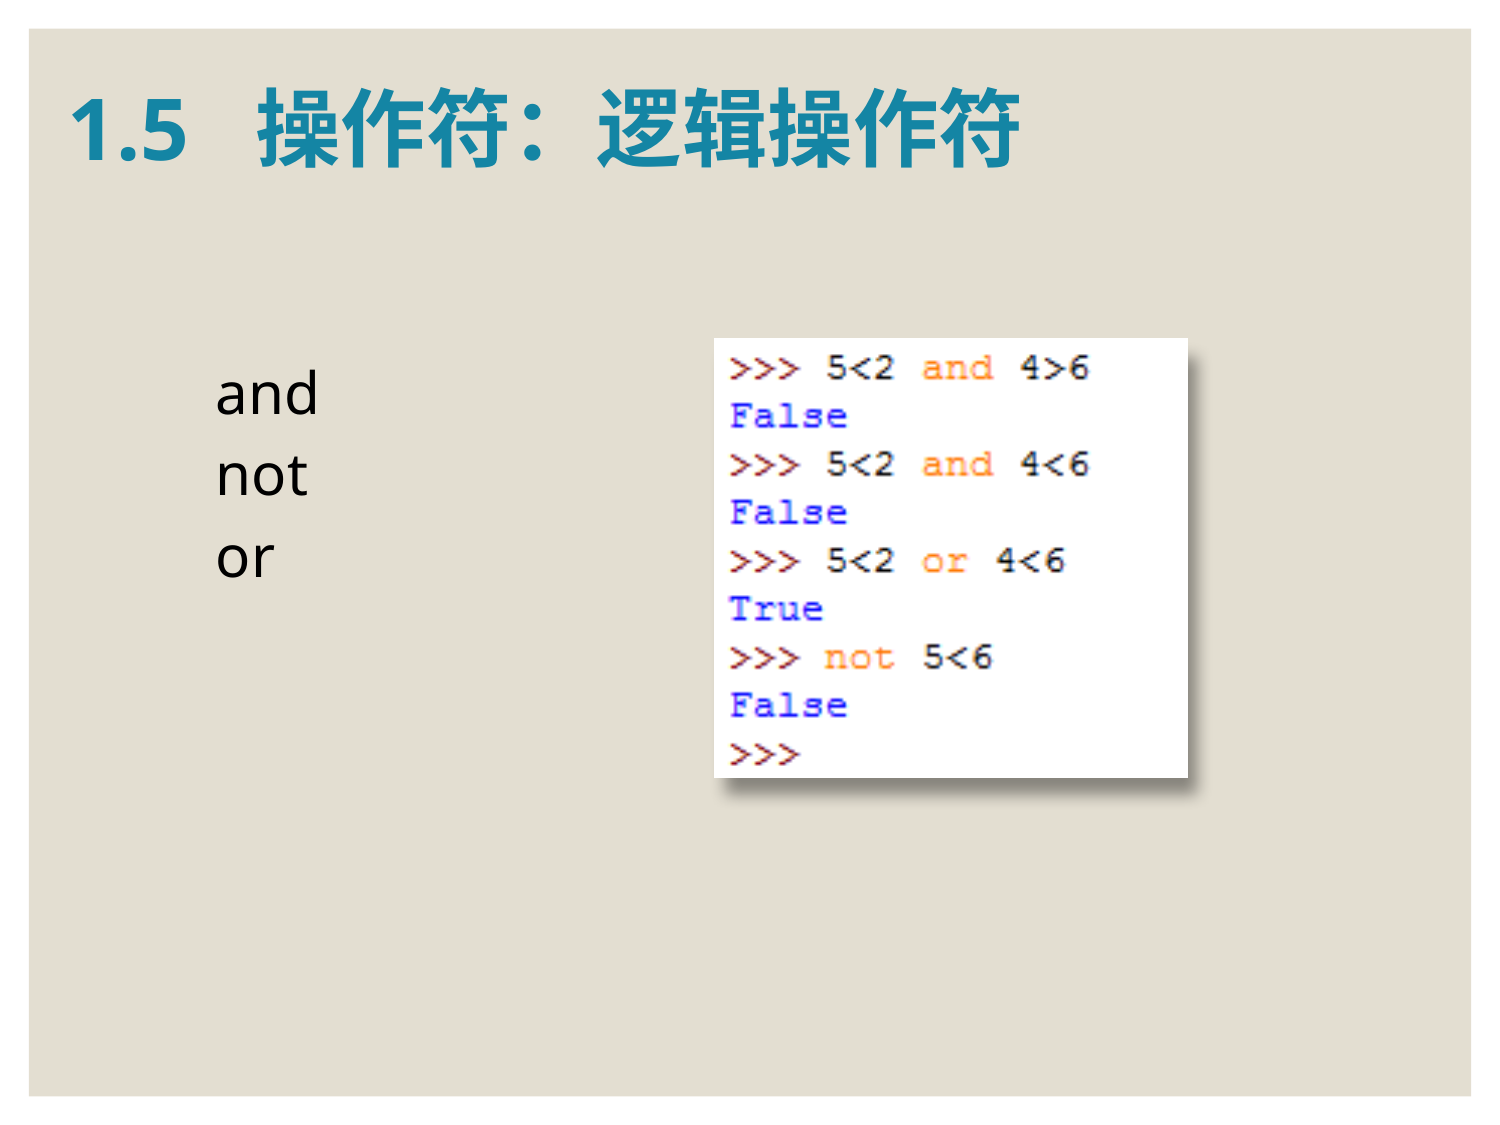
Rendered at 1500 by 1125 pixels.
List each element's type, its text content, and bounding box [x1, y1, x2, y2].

text_box 1.5 操作符：逻辑操作符 [53, 8, 1291, 244]
picture [714, 338, 1188, 778]
text_box and not or [185, 267, 1258, 1000]
